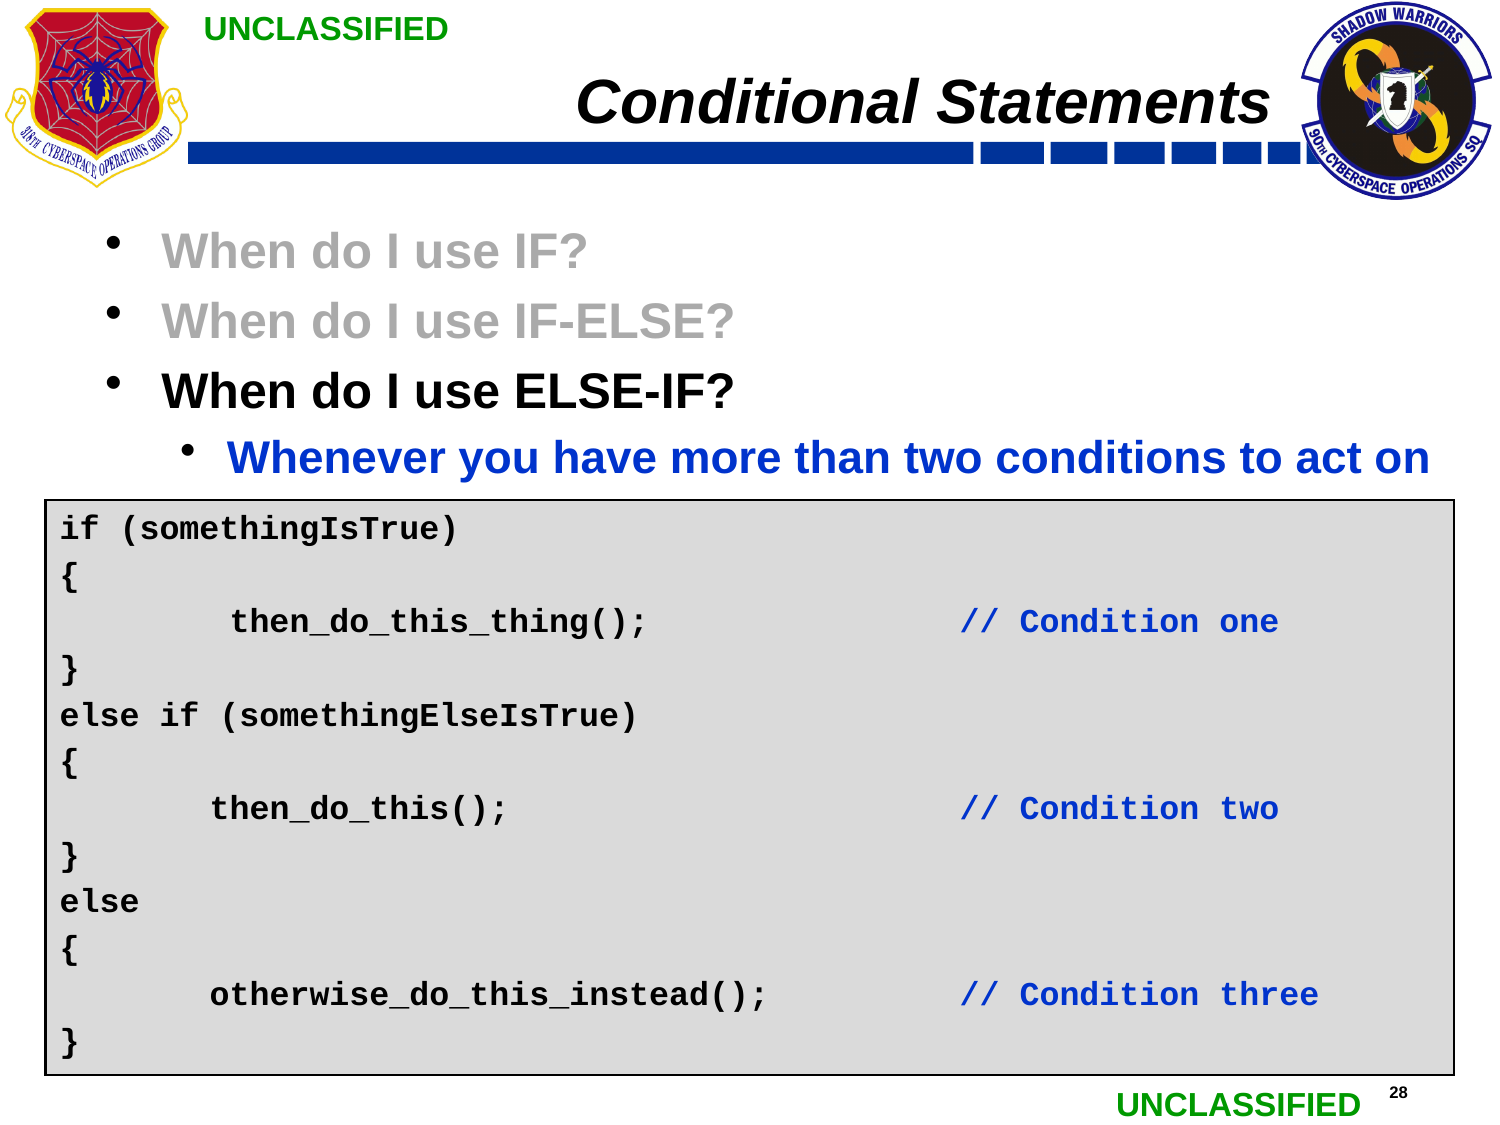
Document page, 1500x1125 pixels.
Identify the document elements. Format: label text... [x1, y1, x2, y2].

text_box if (somethingIsTrue) { then_do_this_thing(); // Condition one } else if (somethingElseIsTrue) { then_do_this(); // Condition two } else { otherwise_do_this_instead(); // Condition three } [45, 500, 1455, 1075]
picture [1300, 1, 1493, 200]
list When do I use IF? When do I use IF-ELSE? When do I use ELSE-IF? Whenever you have more than two conditions to act on Why should I use SWITCH instead of ELSE-IF? [90, 211, 1453, 500]
picture [5, 8, 188, 188]
title Conditional Statements [249, 51, 1288, 142]
